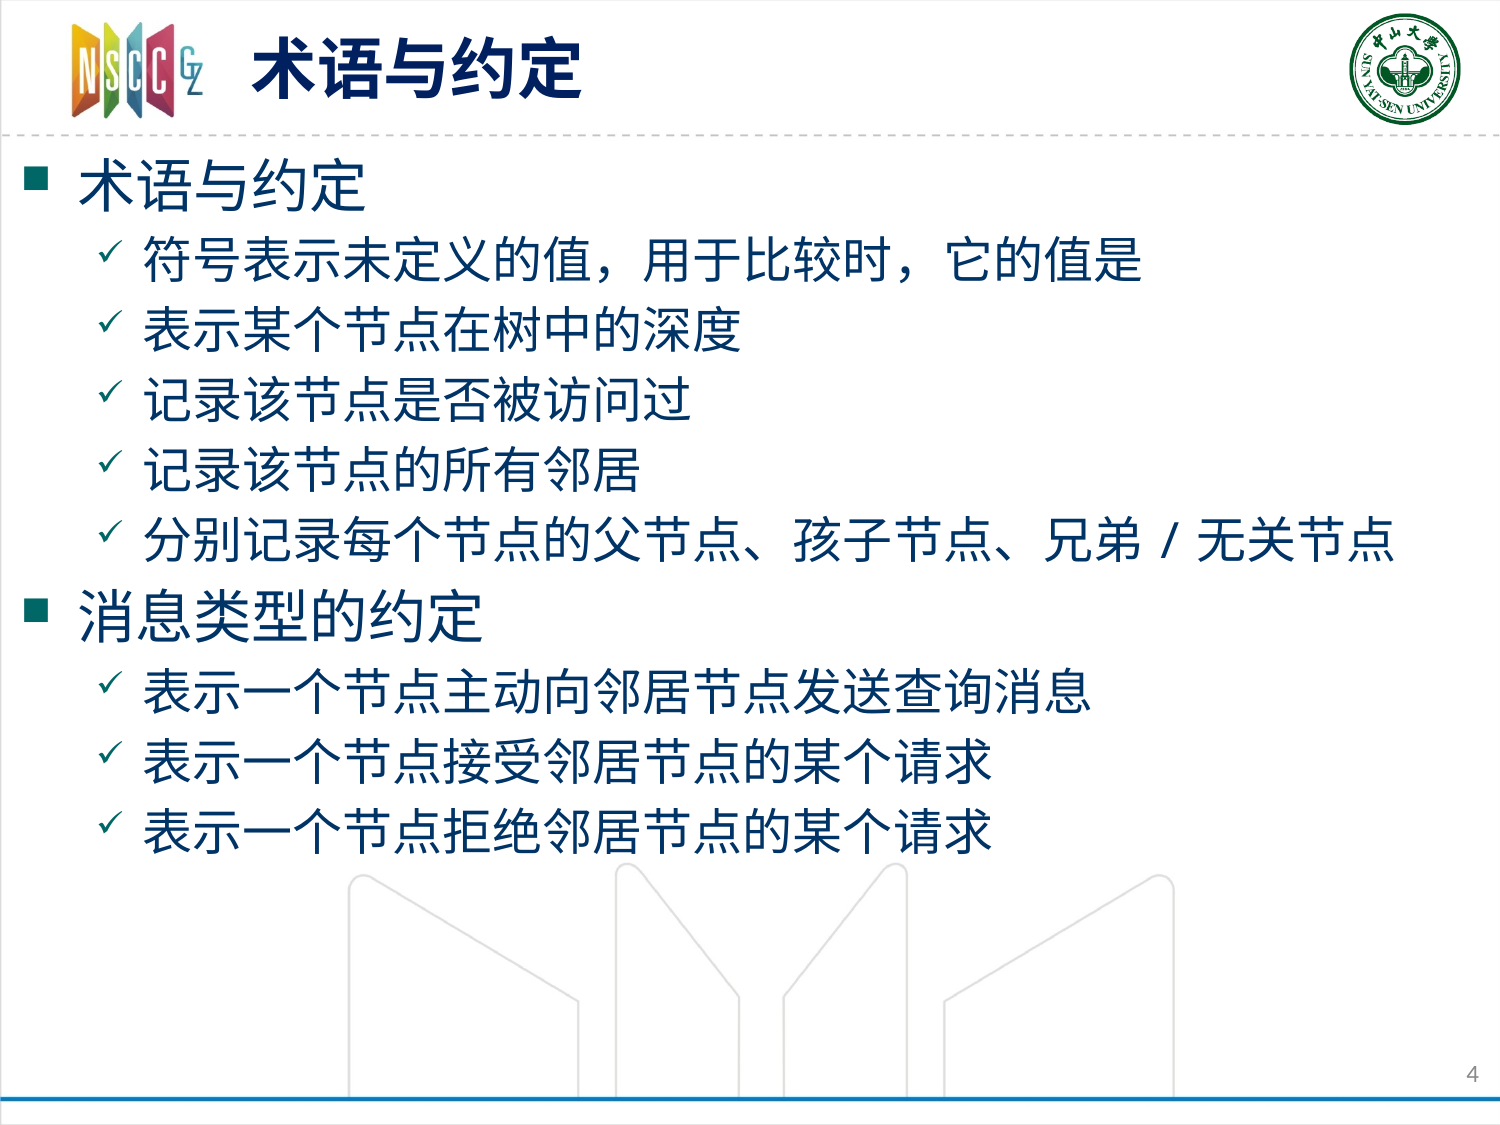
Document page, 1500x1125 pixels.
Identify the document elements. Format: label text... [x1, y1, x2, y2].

text_box 术语与约定 [235, 18, 951, 114]
picture [0, 0, 1500, 1125]
slide_number 4 [1144, 1042, 1495, 1103]
